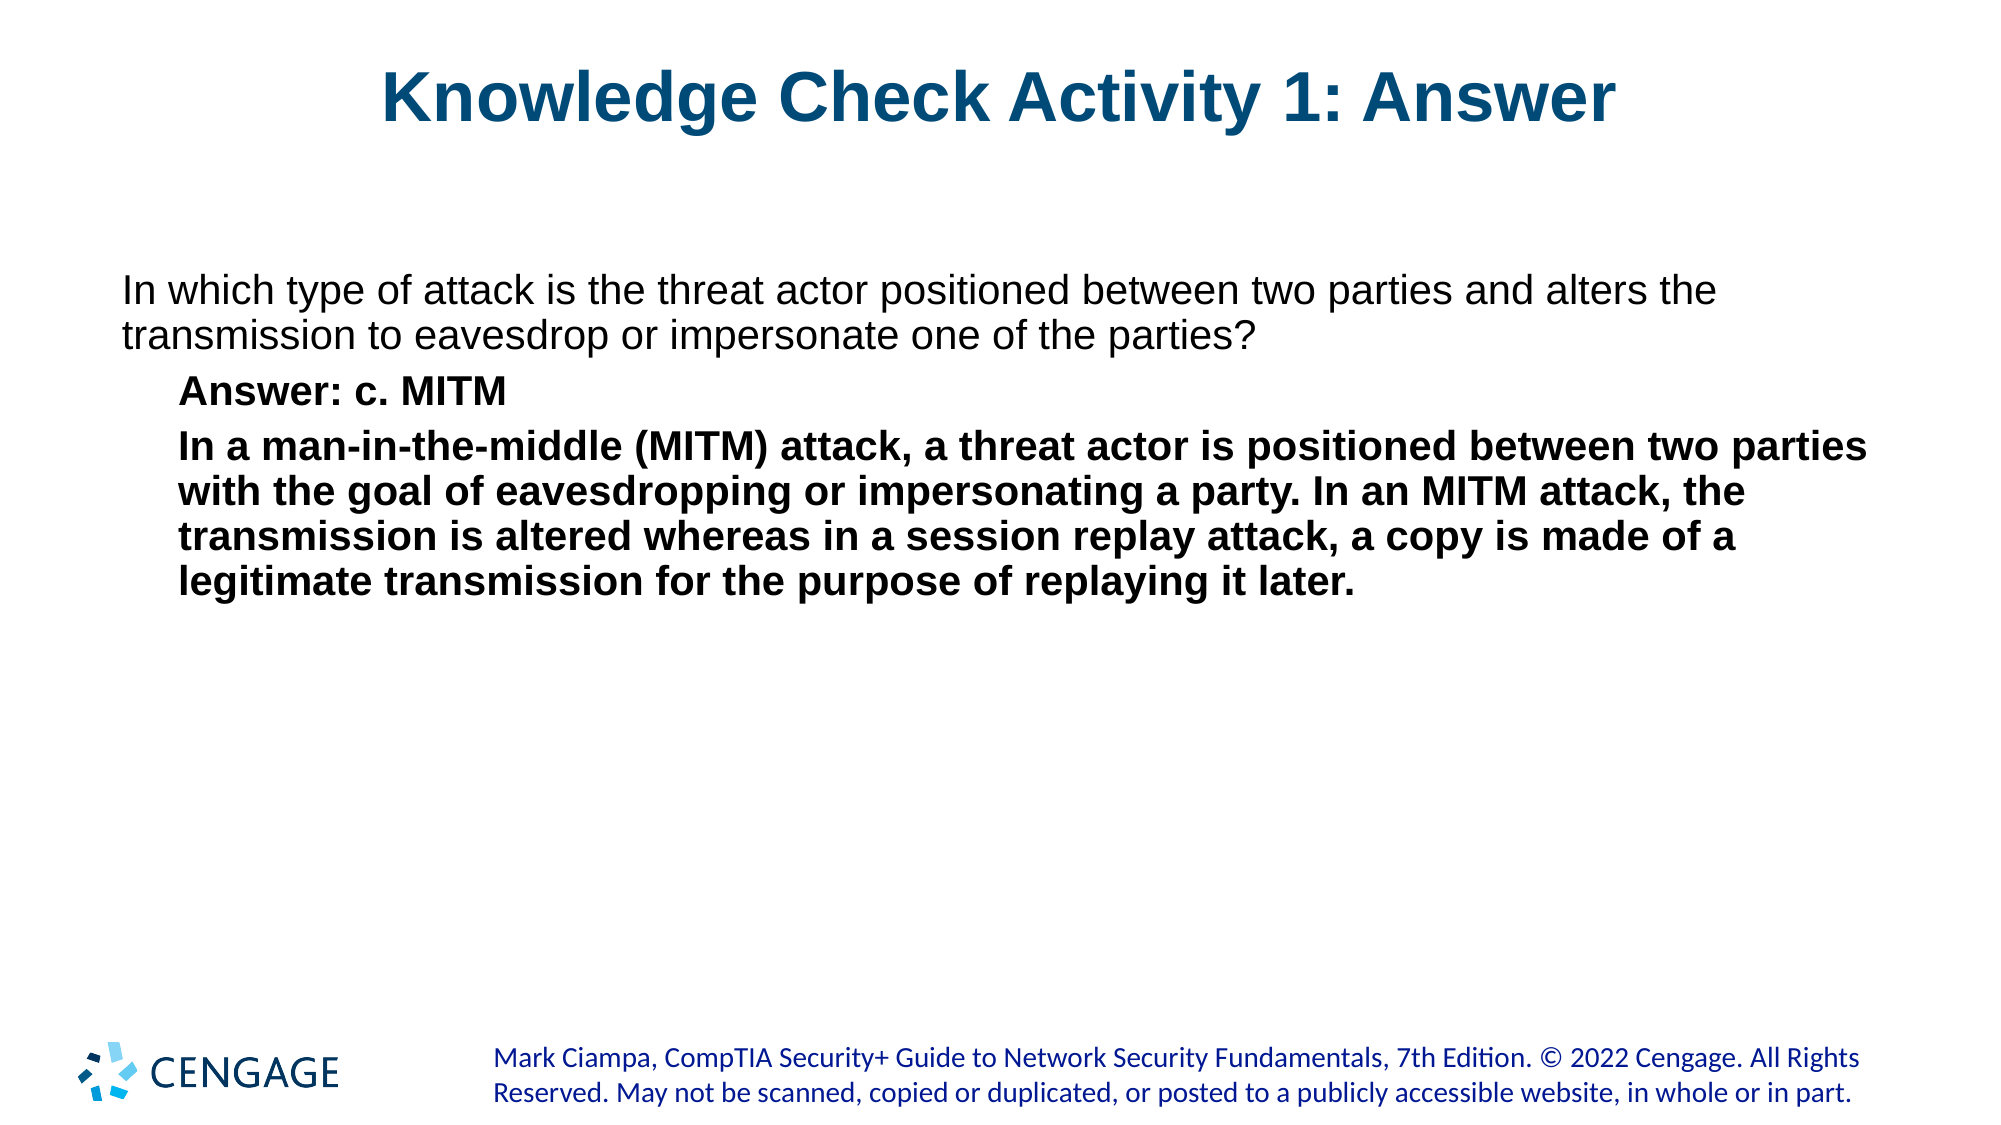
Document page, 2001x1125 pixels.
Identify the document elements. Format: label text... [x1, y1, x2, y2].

picture [78, 1042, 338, 1101]
list In which type of attack is the threat actor positioned between two parties and alters the transmission to eavesdrop or impersonate one of the parties? Answer: c. MITM In a man-in-the-middle (MITM) attack, a threat actor is positioned between two parties with the goal of eavesdropping or impersonating a party. In an MITM attack, the transmission is altered whereas in a session replay attack, a copy is made of a legitimate transmission for the purpose of replaying it later. [121, 268, 1880, 990]
title Knowledge Check Activity 1: Answer [137, 59, 1863, 171]
